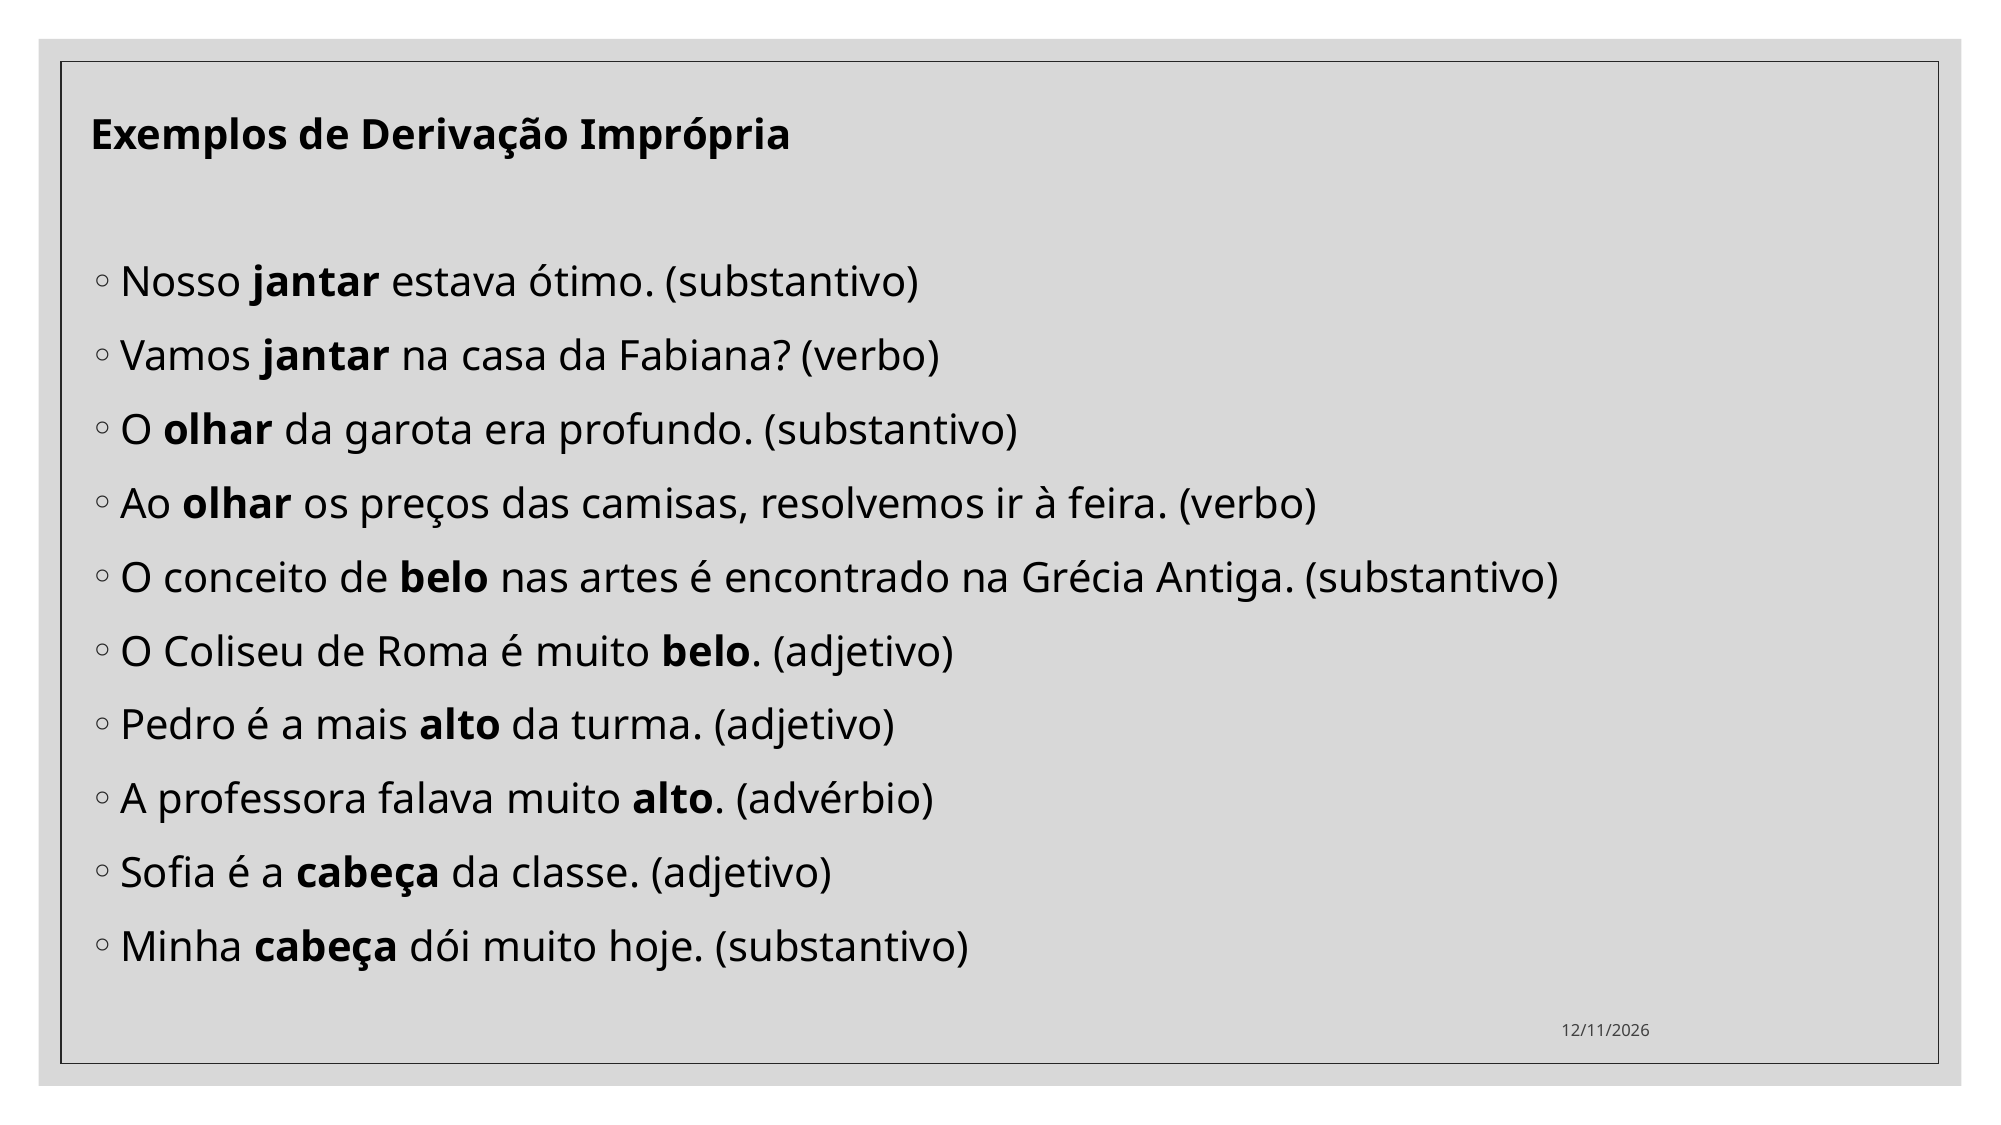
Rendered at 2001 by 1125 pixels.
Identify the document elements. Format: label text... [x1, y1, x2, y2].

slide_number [1190, 990, 1665, 1050]
list Exemplos de Derivação Imprópria Nosso jantar estava ótimo. (substantivo) Vamos jantar na casa da Fabiana? (verbo) O olhar da garota era profundo. (substantivo) Ao olhar os preços das camisas, resolvemos ir à feira. (verbo) O conceito de belo nas artes é encontrado na Grécia Antiga. (substantivo) O Coliseu de Roma é muito belo. (adjetivo) Pedro é a mais alto da turma. (adjetivo) A professora falava muito alto. (advérbio) Sofia é a cabeça da classe. (adjetivo) Minha cabeça dói muito hoje. (substantivo) [75, 95, 1725, 1050]
